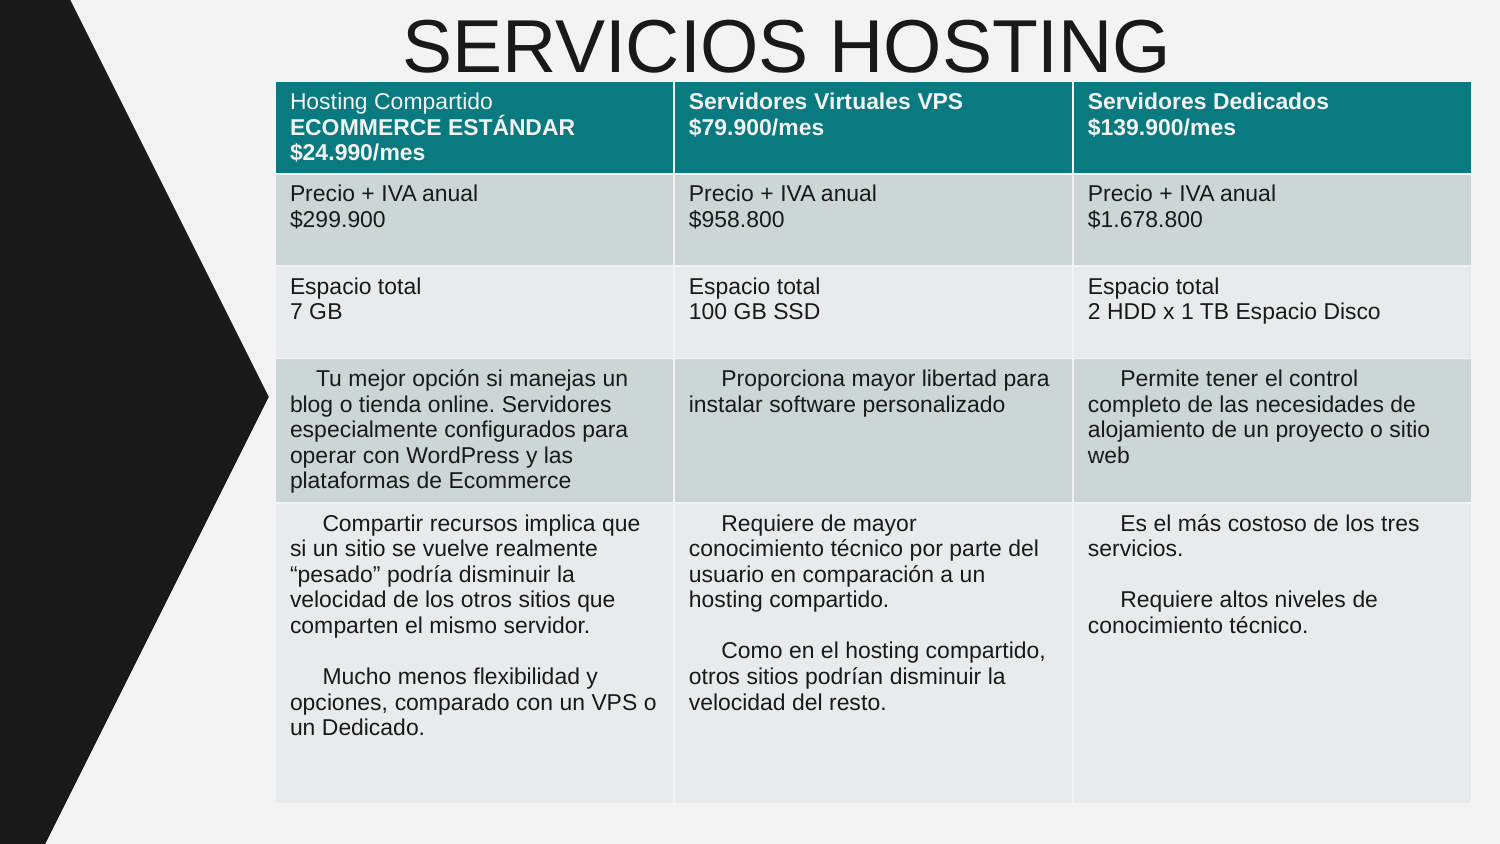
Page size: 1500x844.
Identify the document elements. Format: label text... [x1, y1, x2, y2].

table_header Servidores Dedicados $139.900/mes [1074, 82, 1471, 173]
table_cell Precio + IVA anual $299.900 [276, 175, 673, 265]
text_box SERVICIOS HOSTING [180, 0, 1394, 107]
table_cell Requiere de mayor conocimiento técnico por parte del usuario en comparación a un hosting compartido. Como en el hosting compartido, otros sitios podrían disminuir la velocidad del resto. [675, 504, 1072, 803]
table_cell Compartir recursos implica que si un sitio se vuelve realmente “pesado” podría disminuir la velocidad de los otros sitios que comparten el mismo servidor. Mucho menos flexibilidad y opciones, comparado con un VPS o un Dedicado. [276, 504, 673, 803]
table_cell Espacio total 100 GB SSD [675, 267, 1072, 358]
table_cell Permite tener el control completo de las necesidades de alojamiento de un proyecto o sitio web [1074, 359, 1471, 502]
table_cell Tu mejor opción si manejas un blog o tienda online. Servidores especialmente configurados para operar con WordPress y las plataformas de Ecommerce [276, 359, 673, 502]
table_cell Espacio total 2 HDD x 1 TB Espacio Disco [1074, 267, 1471, 358]
table_header Hosting Compartido ECOMMERCE ESTÁNDAR $24.990/mes [276, 82, 673, 173]
table_header Servidores Virtuales VPS $79.900/mes [675, 82, 1072, 173]
table_cell Precio + IVA anual $1.678.800 [1074, 175, 1471, 265]
table_cell Precio + IVA anual $958.800 [675, 175, 1072, 265]
table_cell Espacio total 7 GB [276, 267, 673, 358]
table_cell Proporciona mayor libertad para instalar software personalizado [675, 359, 1072, 502]
table_cell Es el más costoso de los tres servicios. Requiere altos niveles de conocimiento técnico. [1074, 504, 1471, 803]
